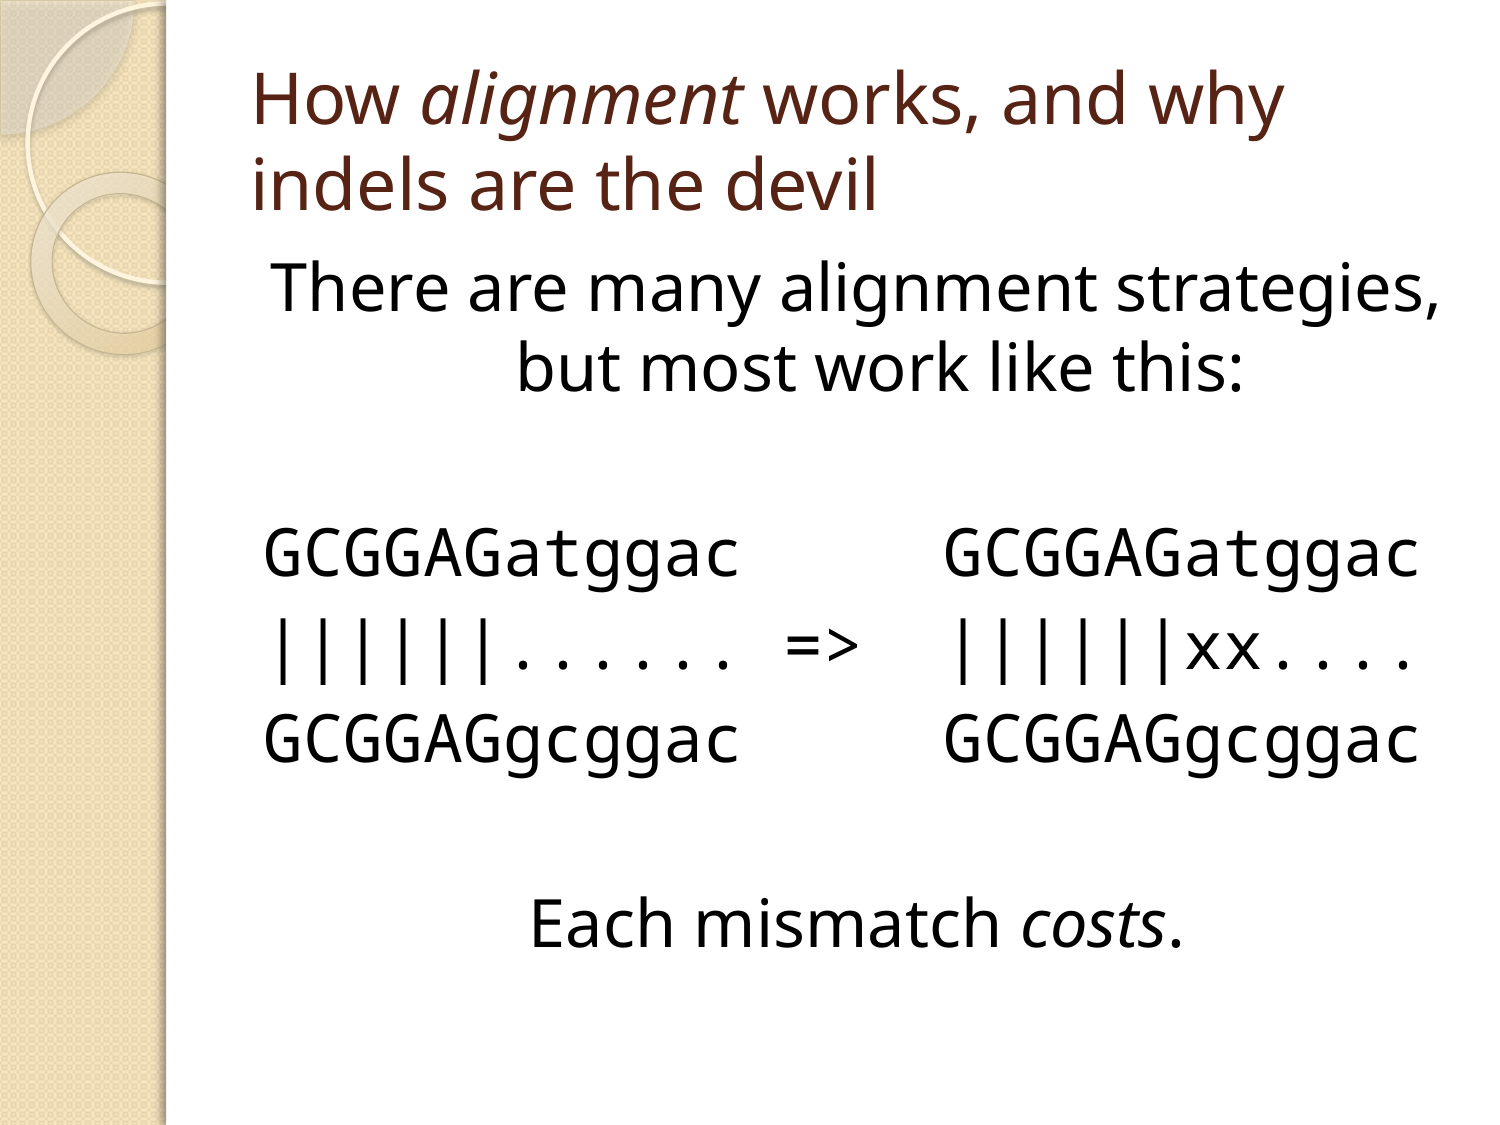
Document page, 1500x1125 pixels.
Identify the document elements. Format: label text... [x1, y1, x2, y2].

title How alignment works, and why indels are the devil [235, 45, 1466, 233]
list There are many alignment strategies, but most work like this: GCGGAGatggac GCGGAGatggac ||||||...... => ||||||xx.... GCGGAGgcggac GCGGAGgcggac Each mismatch costs. [235, 237, 1466, 1025]
